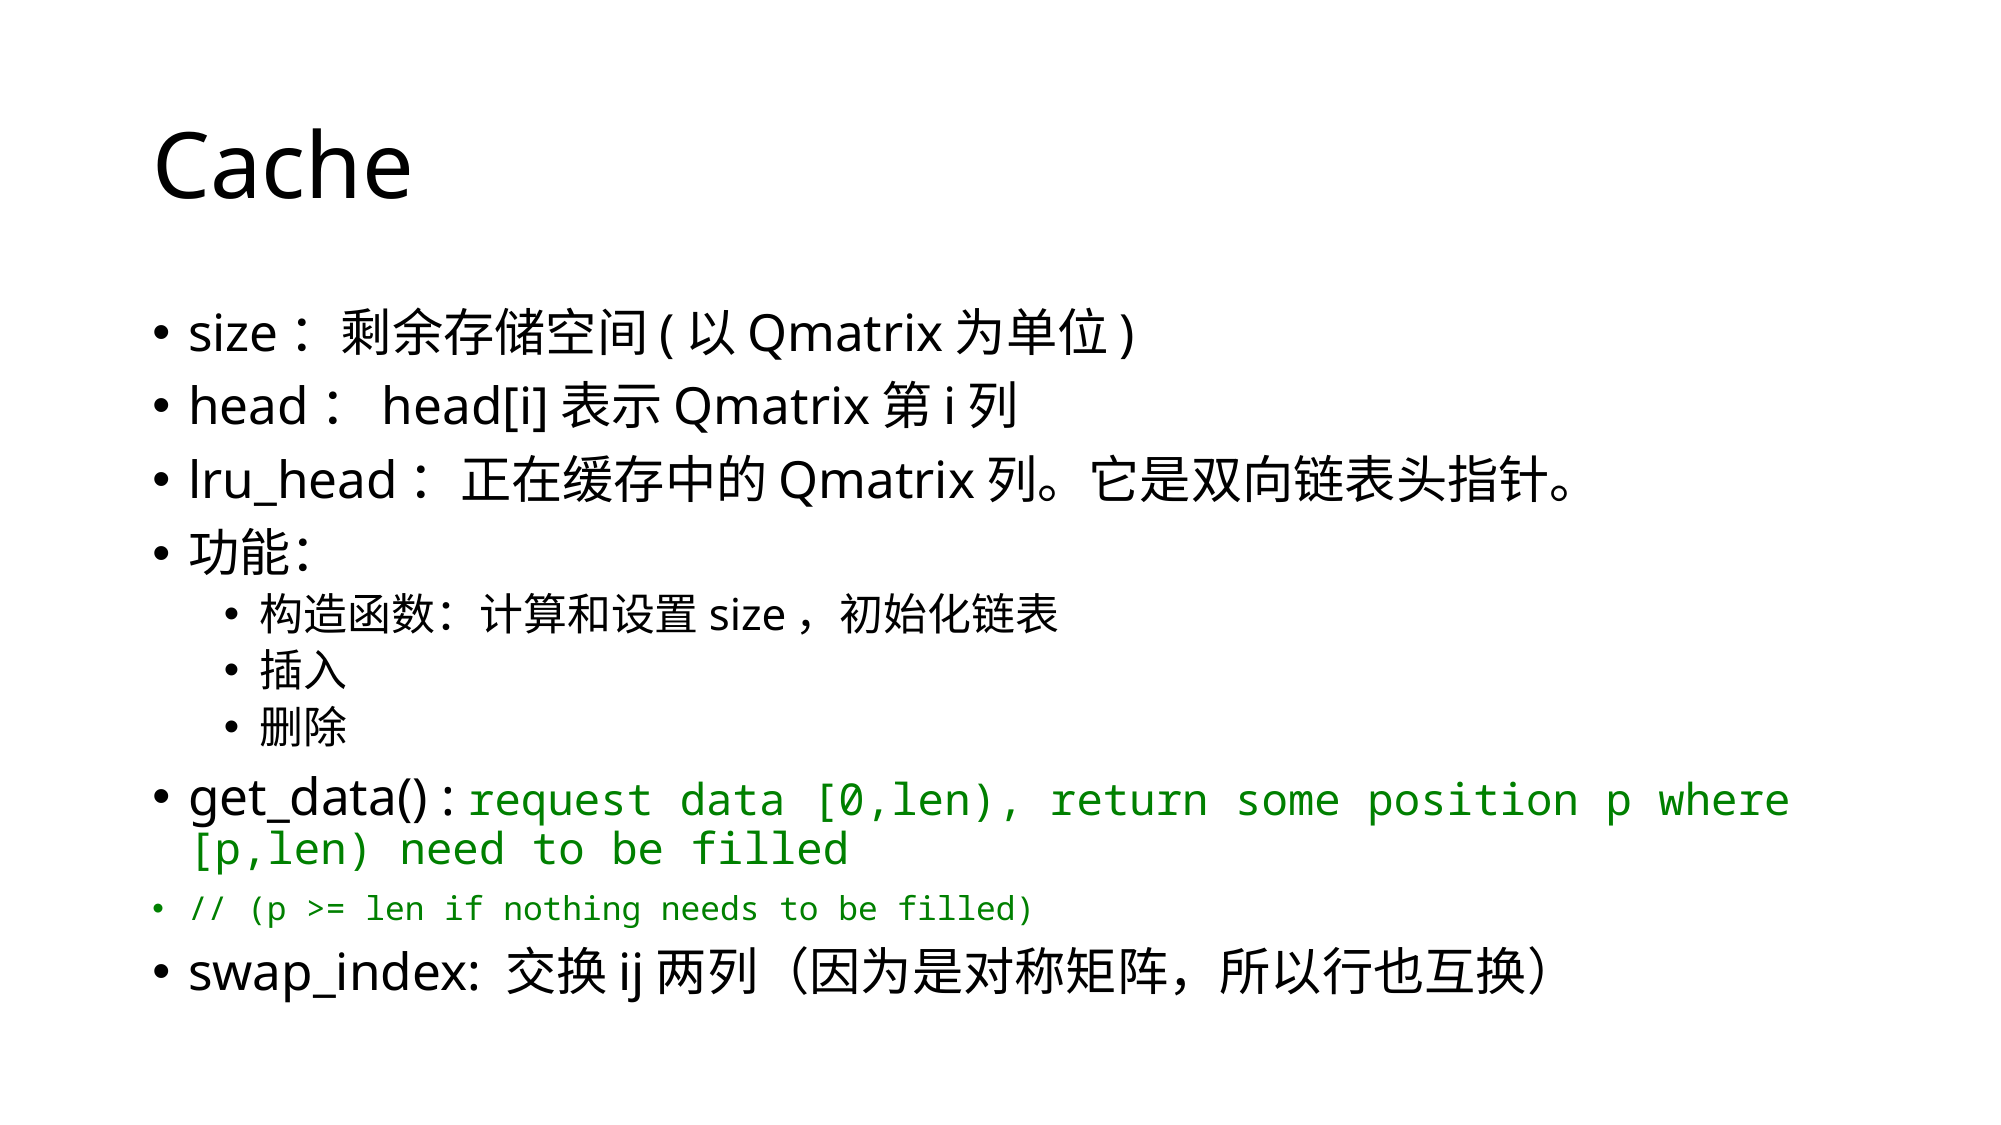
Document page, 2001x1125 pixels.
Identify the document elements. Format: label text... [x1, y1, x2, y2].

title Cache [137, 59, 1863, 278]
list size：剩余存储空间(以Qmatrix为单位) head：head[i]表示Qmatrix第i列 lru_head：正在缓存中的Qmatrix列。它是双向链表头指针。 功能： 构造函数：计算和设置size，初始化链表 插入 删除 get_data() : request data [0,len), return some position p where [p,len) need to be filled // (p >= len if nothing needs to be filled) swap_index: 交换ij两列（因为是对称矩阵，所以行也互换） [137, 299, 1863, 1014]
